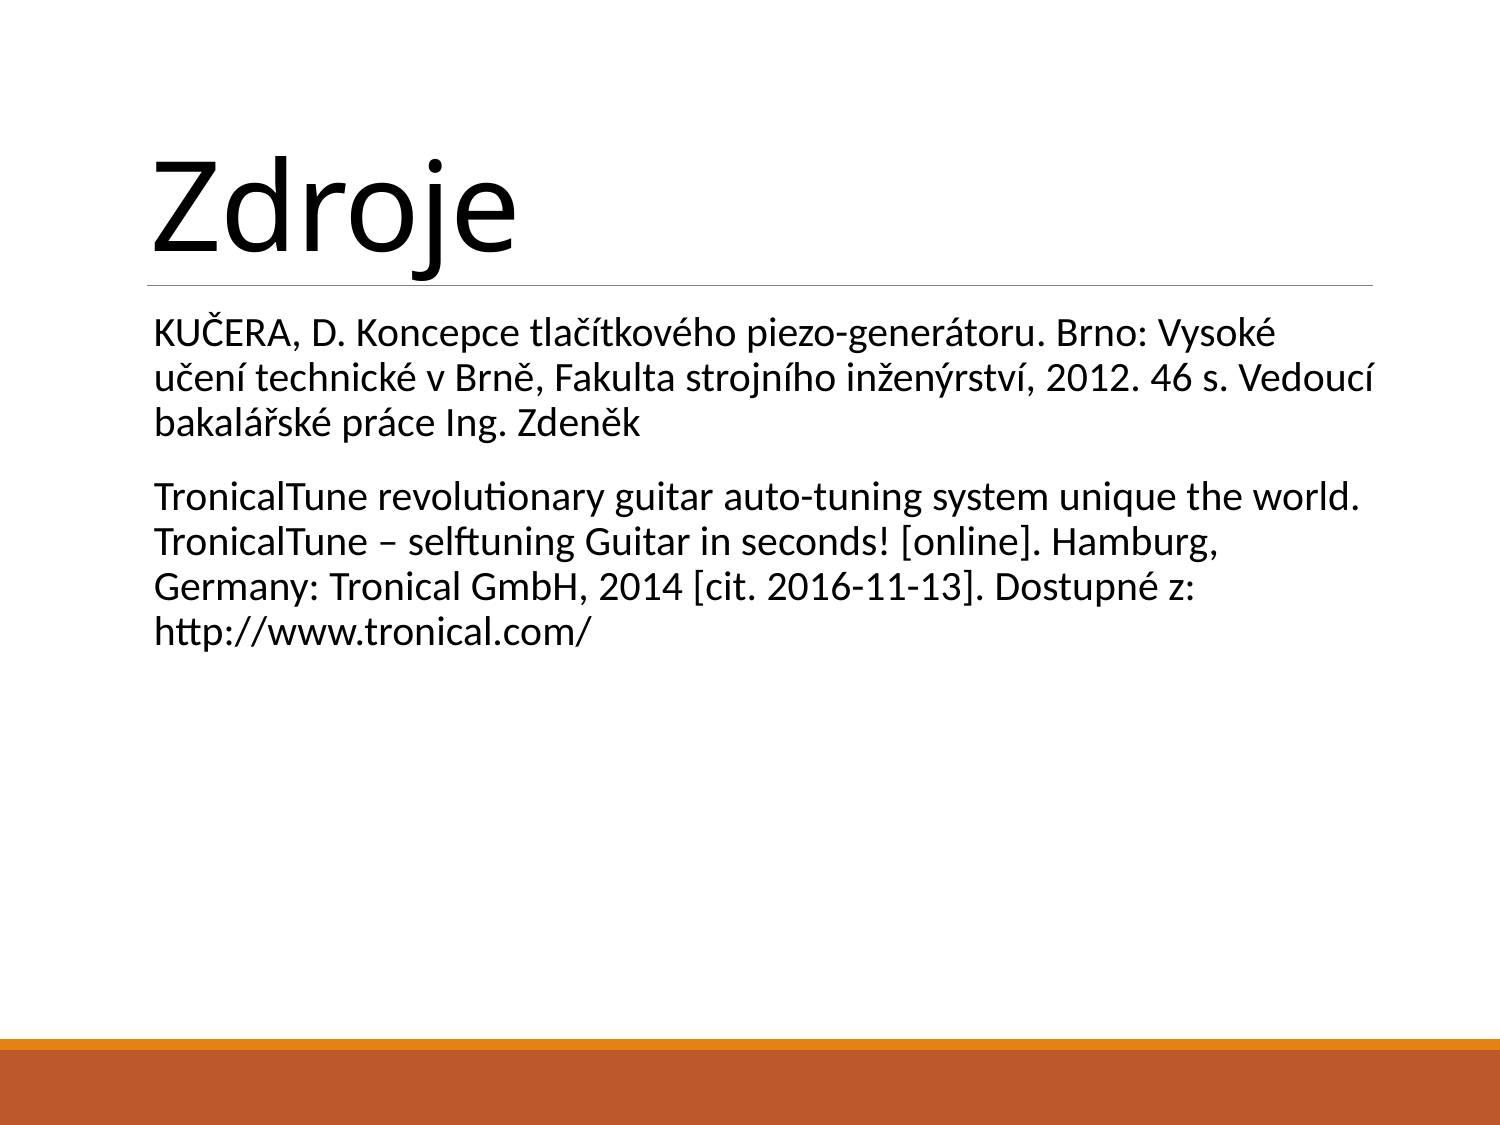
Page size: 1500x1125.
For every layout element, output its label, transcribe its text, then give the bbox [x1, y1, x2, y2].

title Zdroje [135, 47, 1373, 285]
list KUČERA, D. Koncepce tlačítkového piezo-generátoru. Brno: Vysoké učení technické v Brně, Fakulta strojního inženýrství, 2012. 46 s. Vedoucí bakalářské práce Ing. Zdeněk TronicalTune revolutionary guitar auto-tuning system unique the world. TronicalTune – selftuning Guitar in seconds! [online]. Hamburg, Germany: Tronical GmbH, 2014 [cit. 2016-11-13]. Dostupné z: http://www.tronical.com/ [138, 302, 1377, 963]
